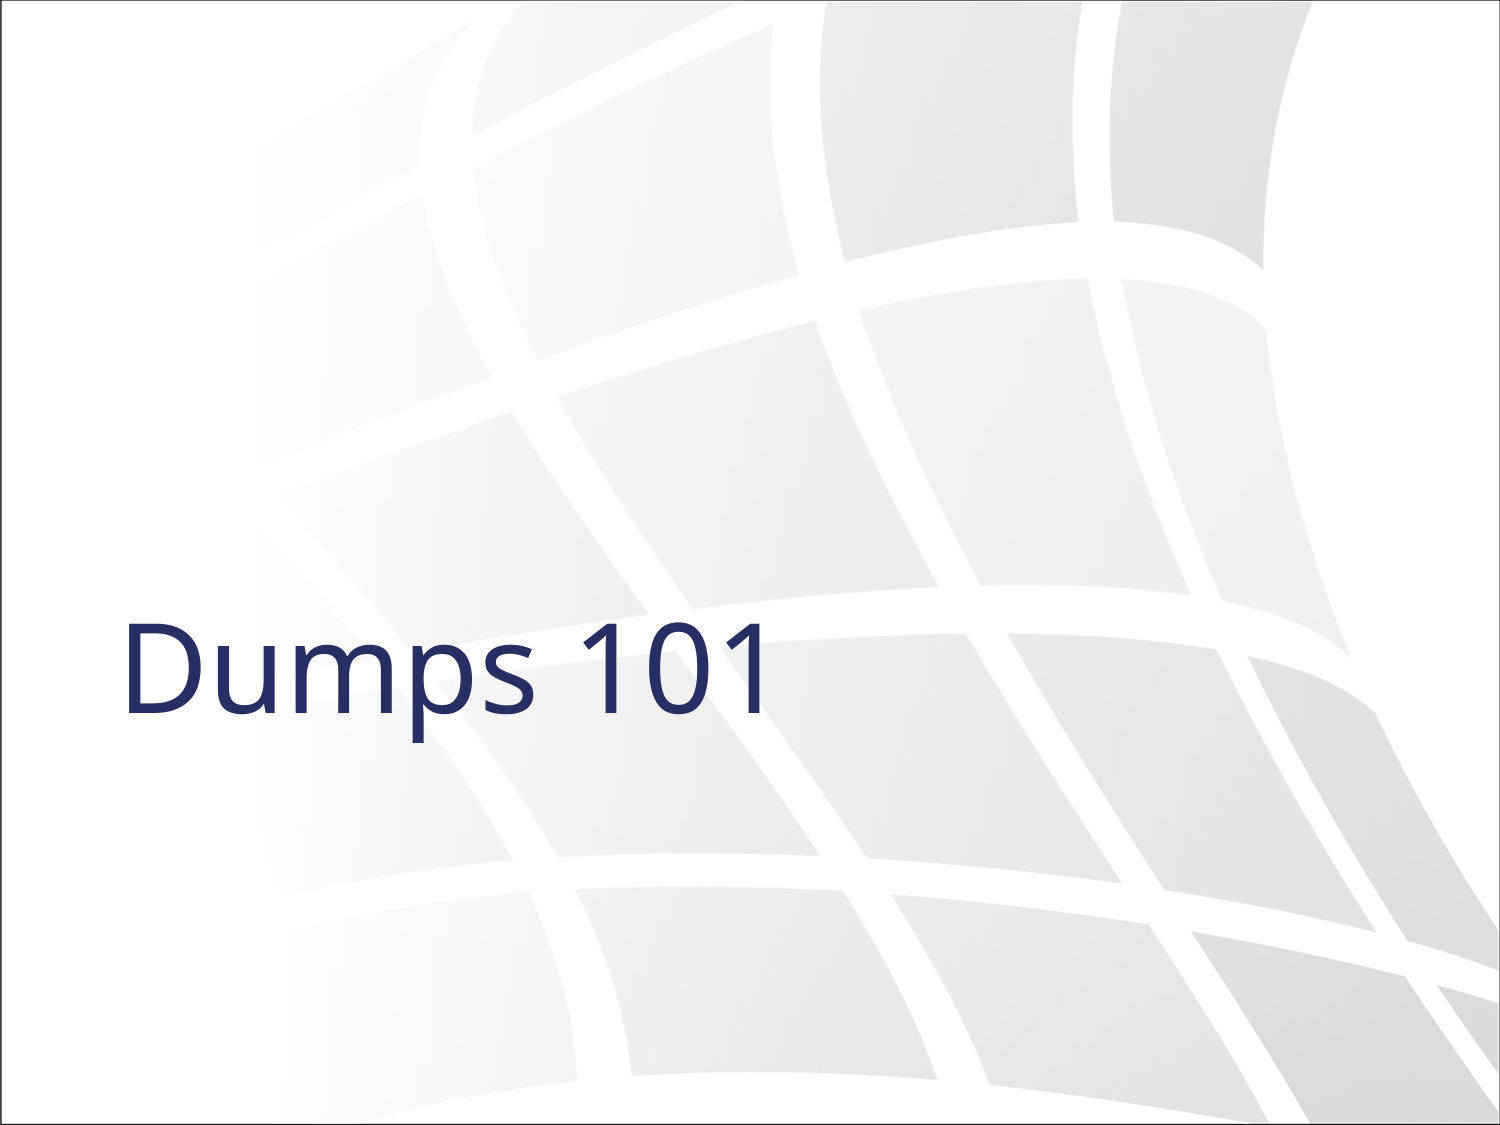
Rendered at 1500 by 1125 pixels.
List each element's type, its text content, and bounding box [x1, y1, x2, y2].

title Dumps 101 [102, 280, 1397, 749]
picture [0, 0, 1500, 1125]
